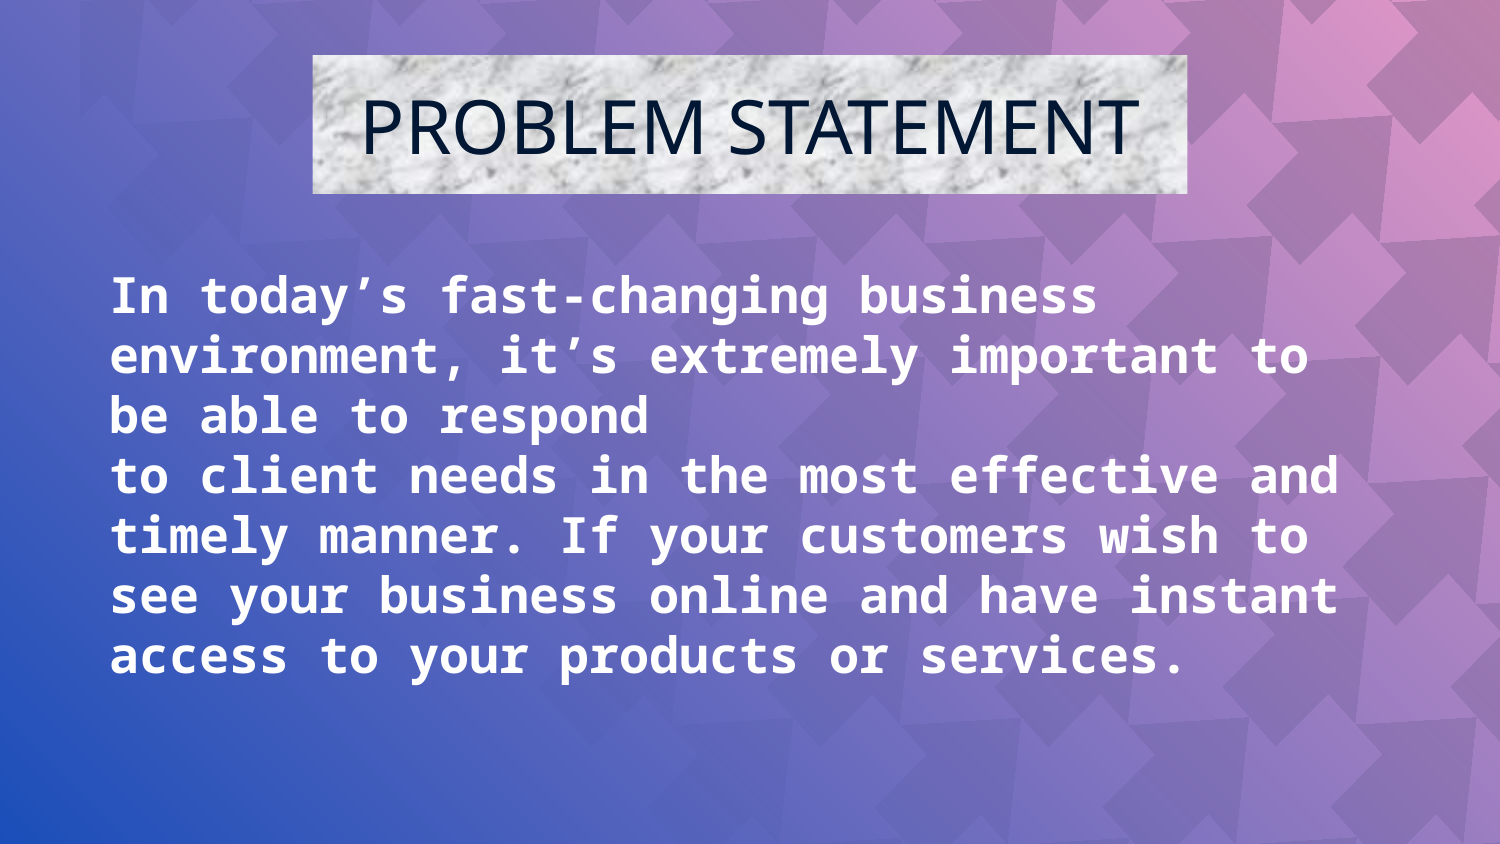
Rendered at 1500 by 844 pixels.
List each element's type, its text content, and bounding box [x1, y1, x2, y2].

text_box PROBLEM STATEMENT [310, 54, 1190, 195]
text_box In today’s fast-changing business environment, it’s extremely important to be able to respond to client needs in the most effective and timely manner. If your customers wish to see your business online and have instant access to your products or services. [94, 256, 1406, 692]
